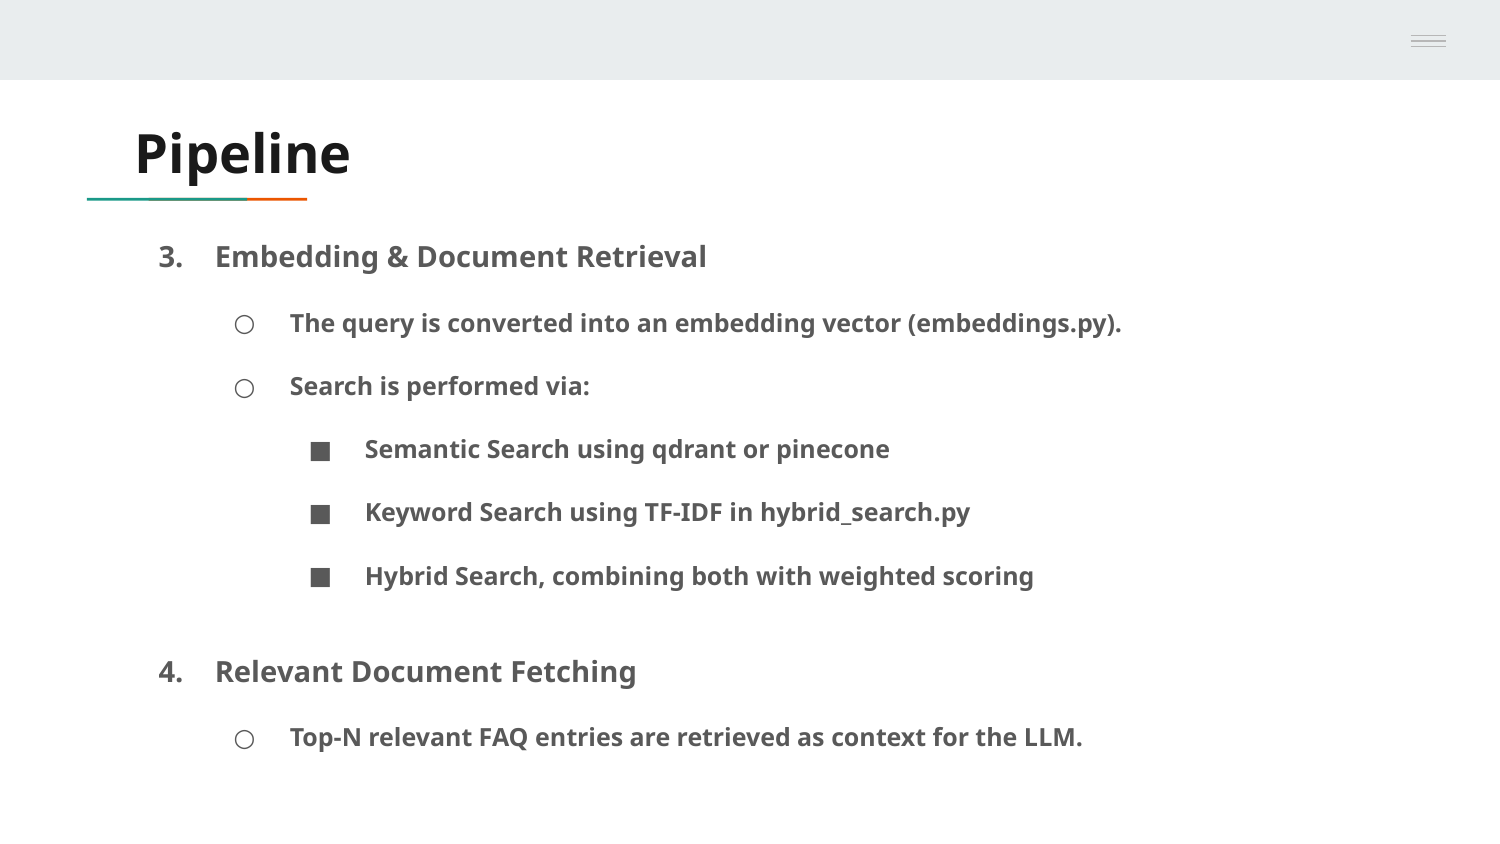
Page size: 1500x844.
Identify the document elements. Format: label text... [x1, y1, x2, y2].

title Pipeline [119, 104, 1381, 192]
list Embedding & Document Retrieval The query is converted into an embedding vector (embeddings.py). Search is performed via: Semantic Search using qdrant or pinecone Keyword Search using TF-IDF in hybrid_search.py Hybrid Search, combining both with weighted scoring Relevant Document Fetching Top-N relevant FAQ entries are retrieved as context for the LLM. [119, 223, 1381, 595]
